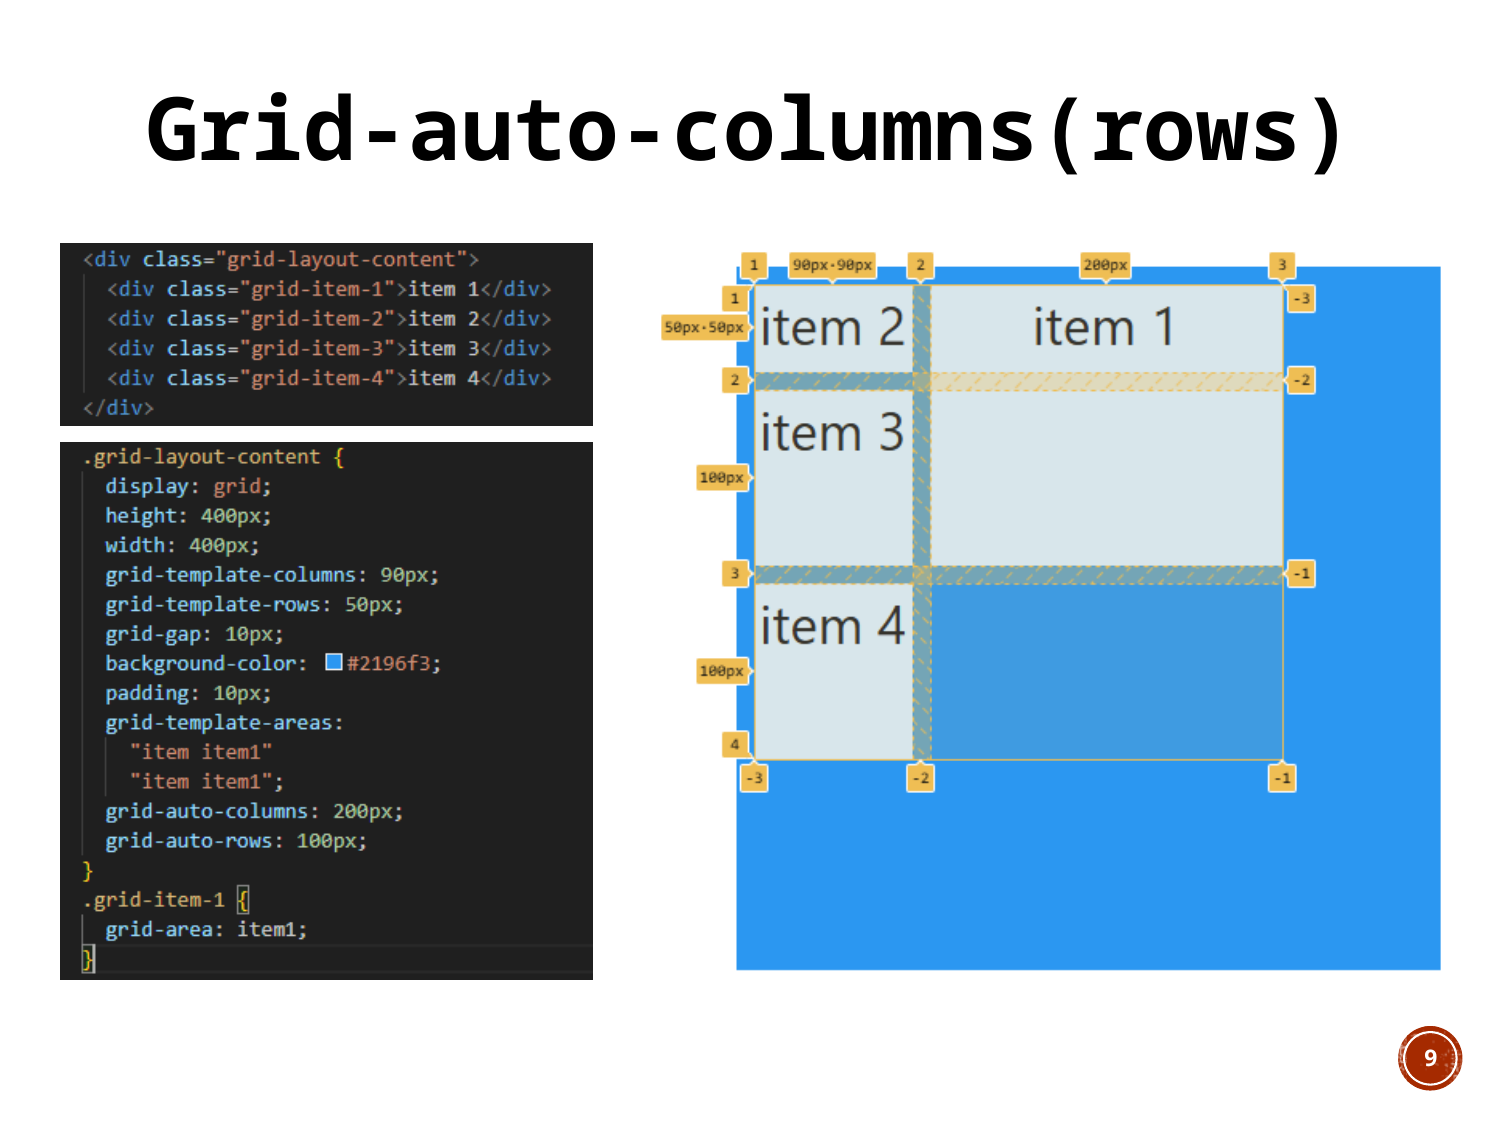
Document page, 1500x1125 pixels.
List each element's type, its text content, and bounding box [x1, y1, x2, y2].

picture [60, 243, 593, 426]
title Grid-auto-columns(rows) [0, 0, 1500, 264]
slide_number 9 [1391, 1028, 1471, 1089]
picture [652, 243, 1457, 980]
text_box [62, 245, 592, 980]
